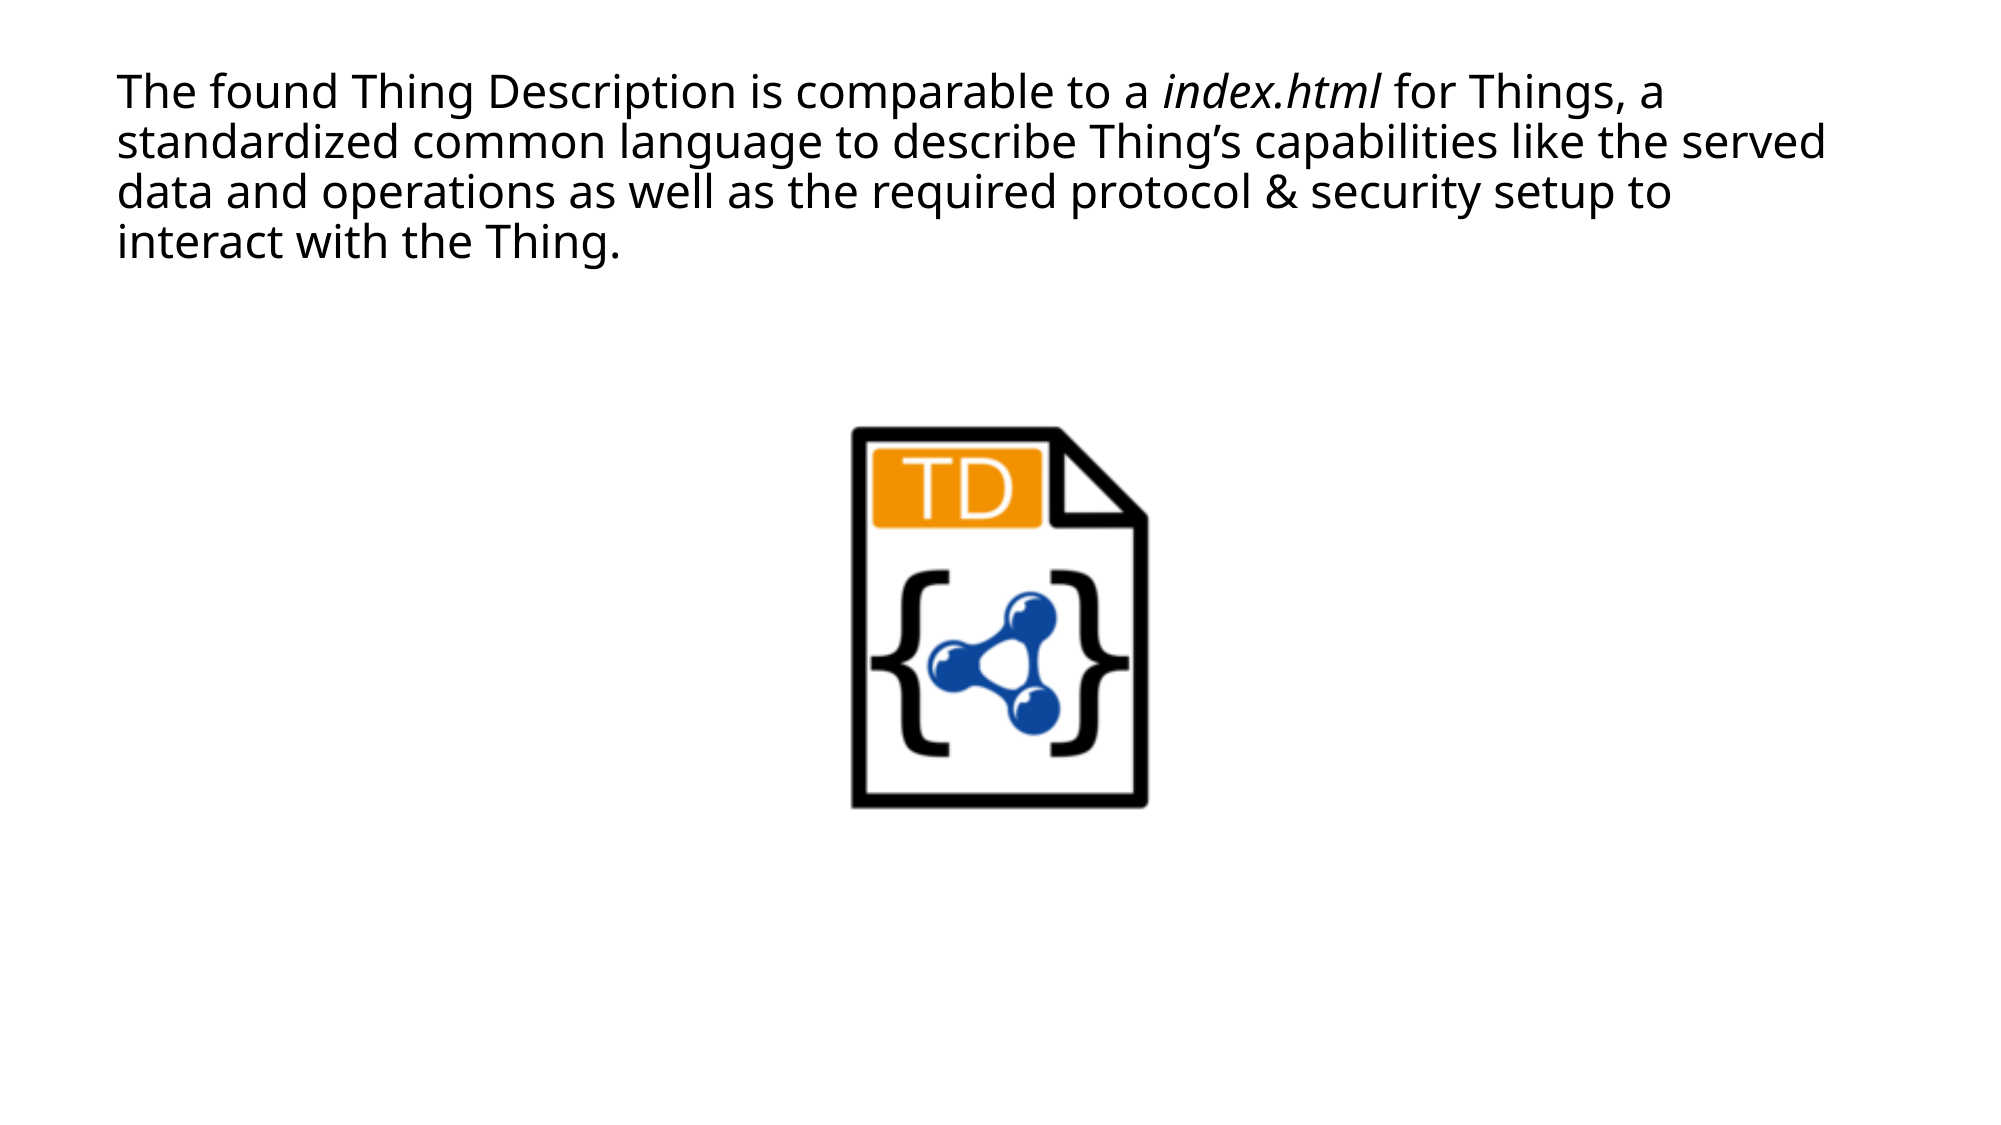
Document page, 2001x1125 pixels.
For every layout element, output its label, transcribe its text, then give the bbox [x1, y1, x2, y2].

picture [843, 421, 1157, 818]
title The found Thing Description is comparable to a index.html for Things, a standardized common language to describe Thing’s capabilities like the served data and operations as well as the required protocol & security setup to interact with the Thing. [101, 59, 1863, 278]
